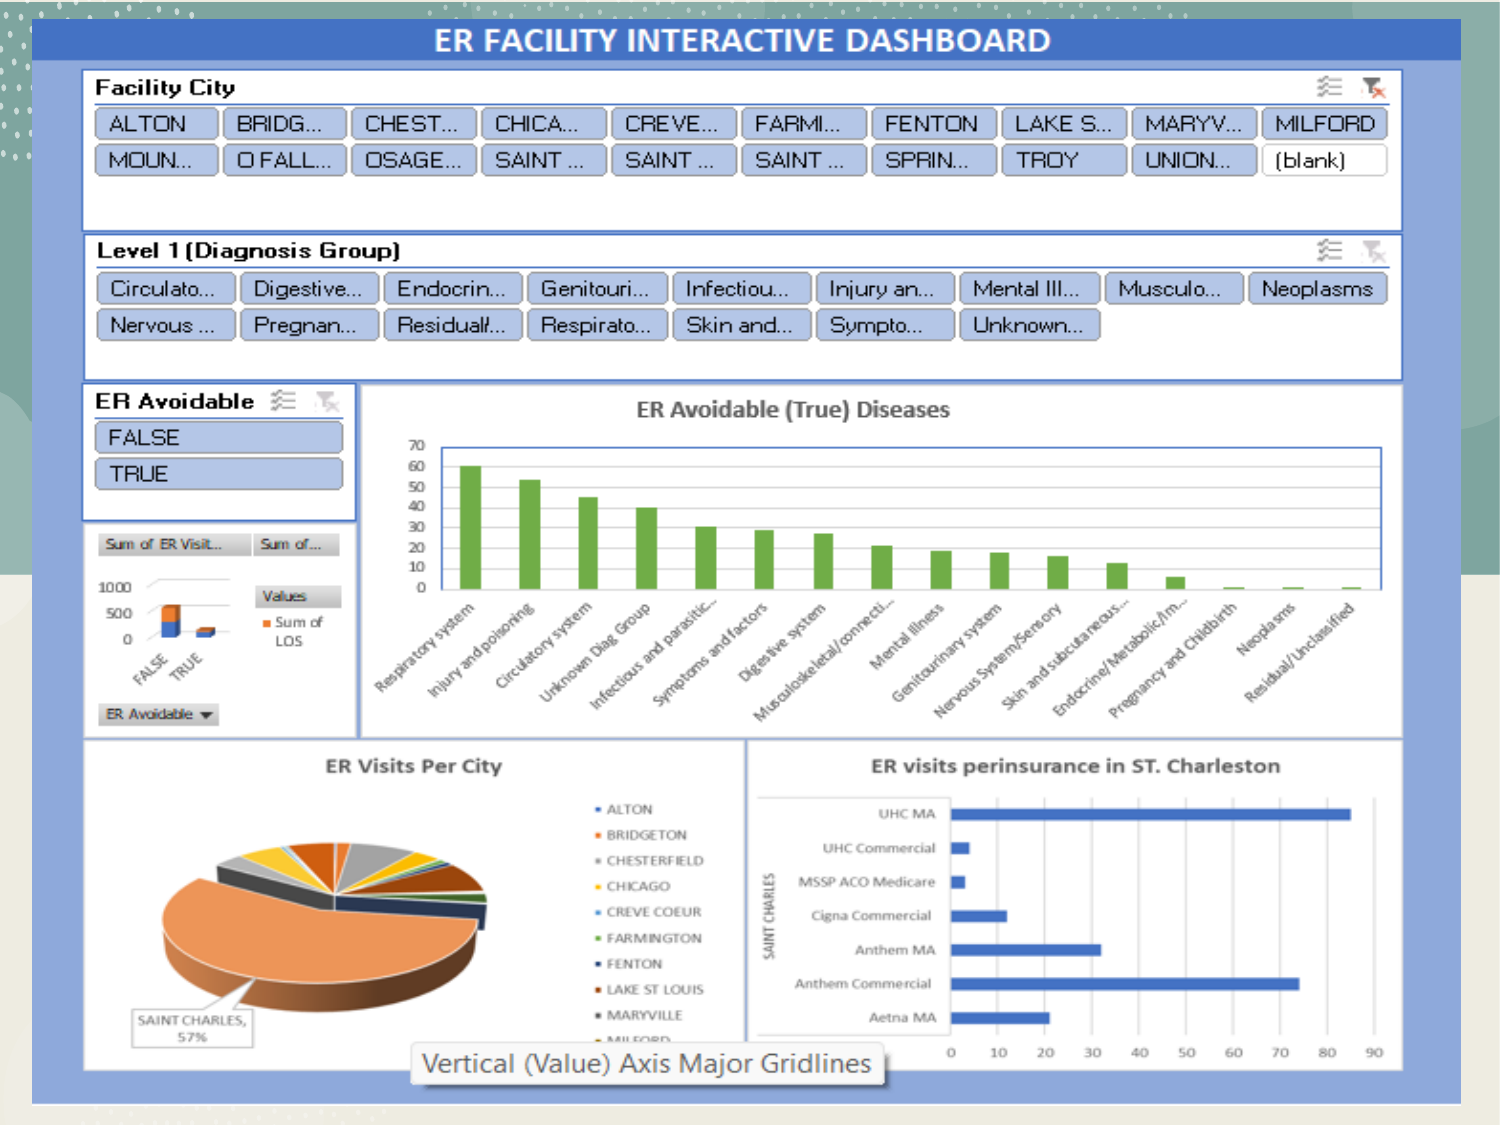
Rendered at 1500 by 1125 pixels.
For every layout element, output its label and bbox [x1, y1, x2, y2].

text_box [0, 0, 1500, 1125]
picture [32, 18, 1461, 1107]
